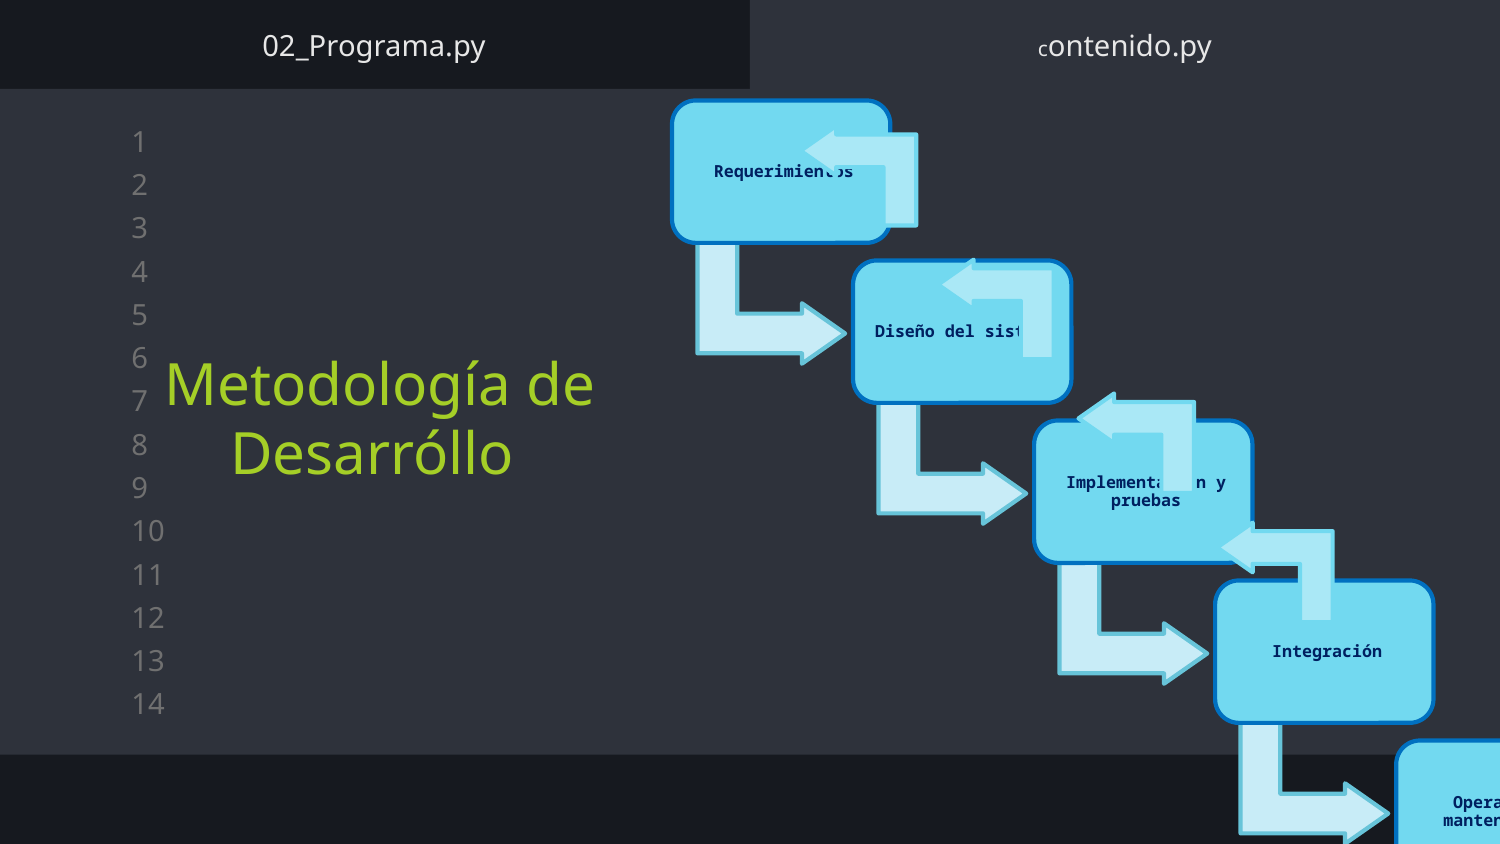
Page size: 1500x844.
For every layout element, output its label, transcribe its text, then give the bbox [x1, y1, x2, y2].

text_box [476, 95, 1500, 749]
subtitle contenido.py [750, 15, 1500, 74]
title Metodología de Desarróllo [147, 331, 471, 578]
text_box 02_Programa.py [0, 15, 749, 74]
